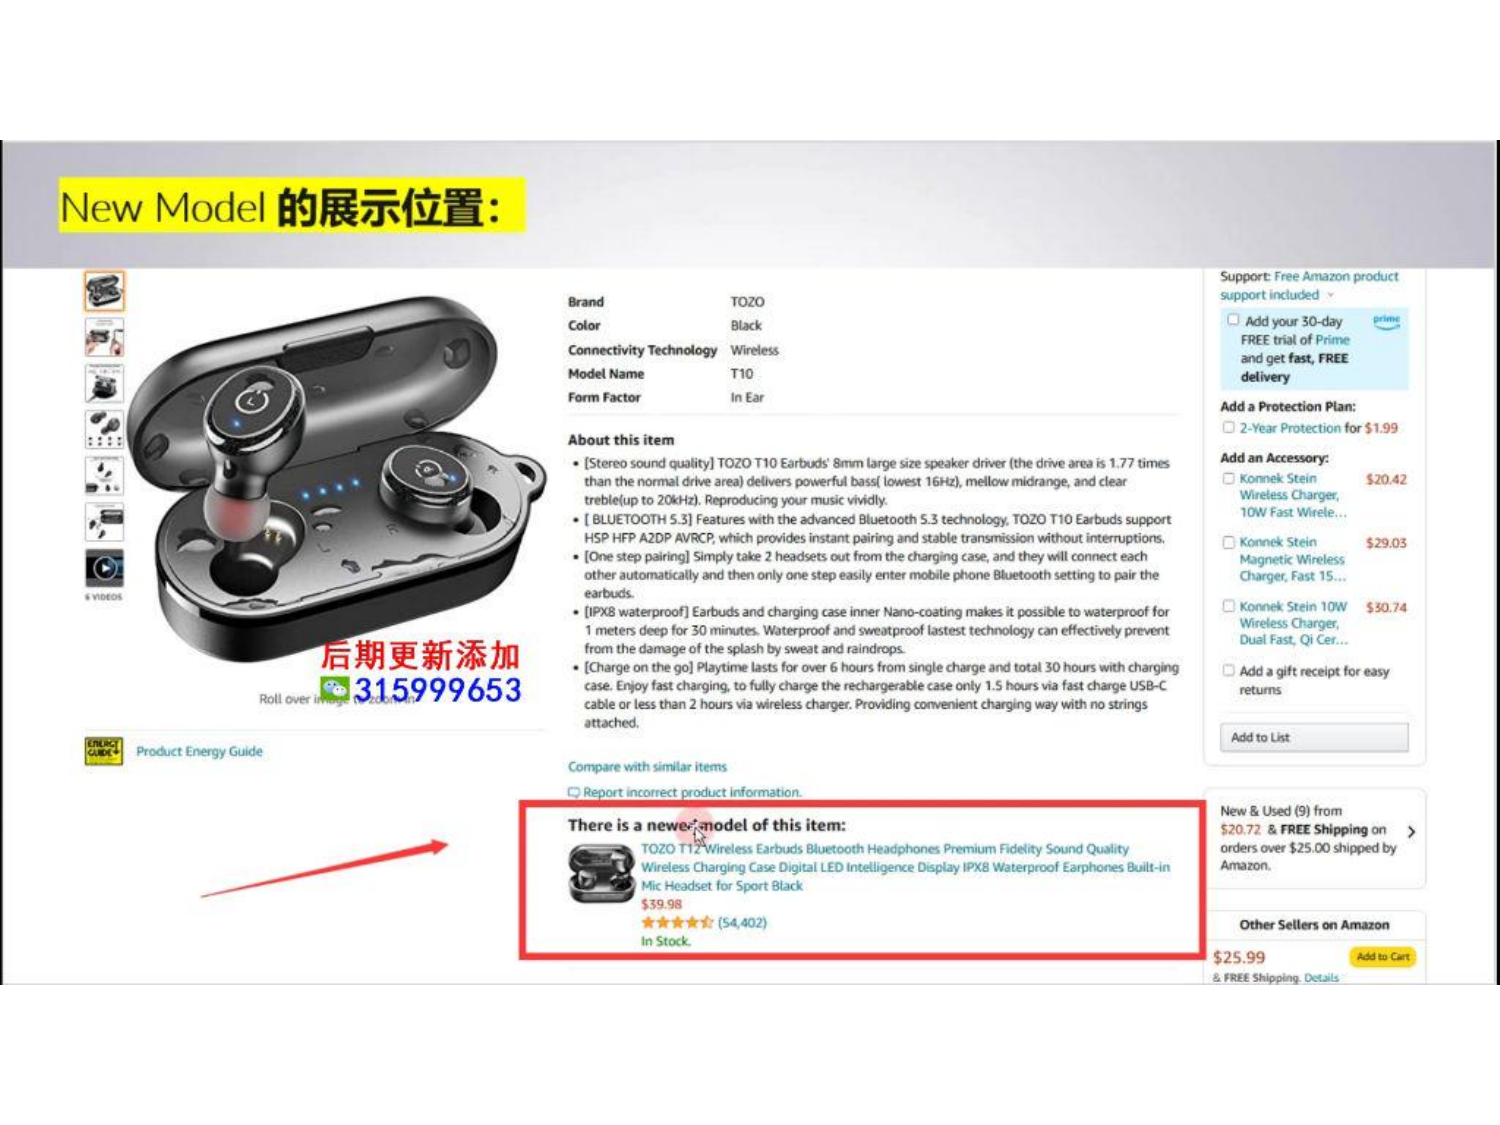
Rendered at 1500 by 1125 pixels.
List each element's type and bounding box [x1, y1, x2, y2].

picture [0, 140, 1500, 985]
